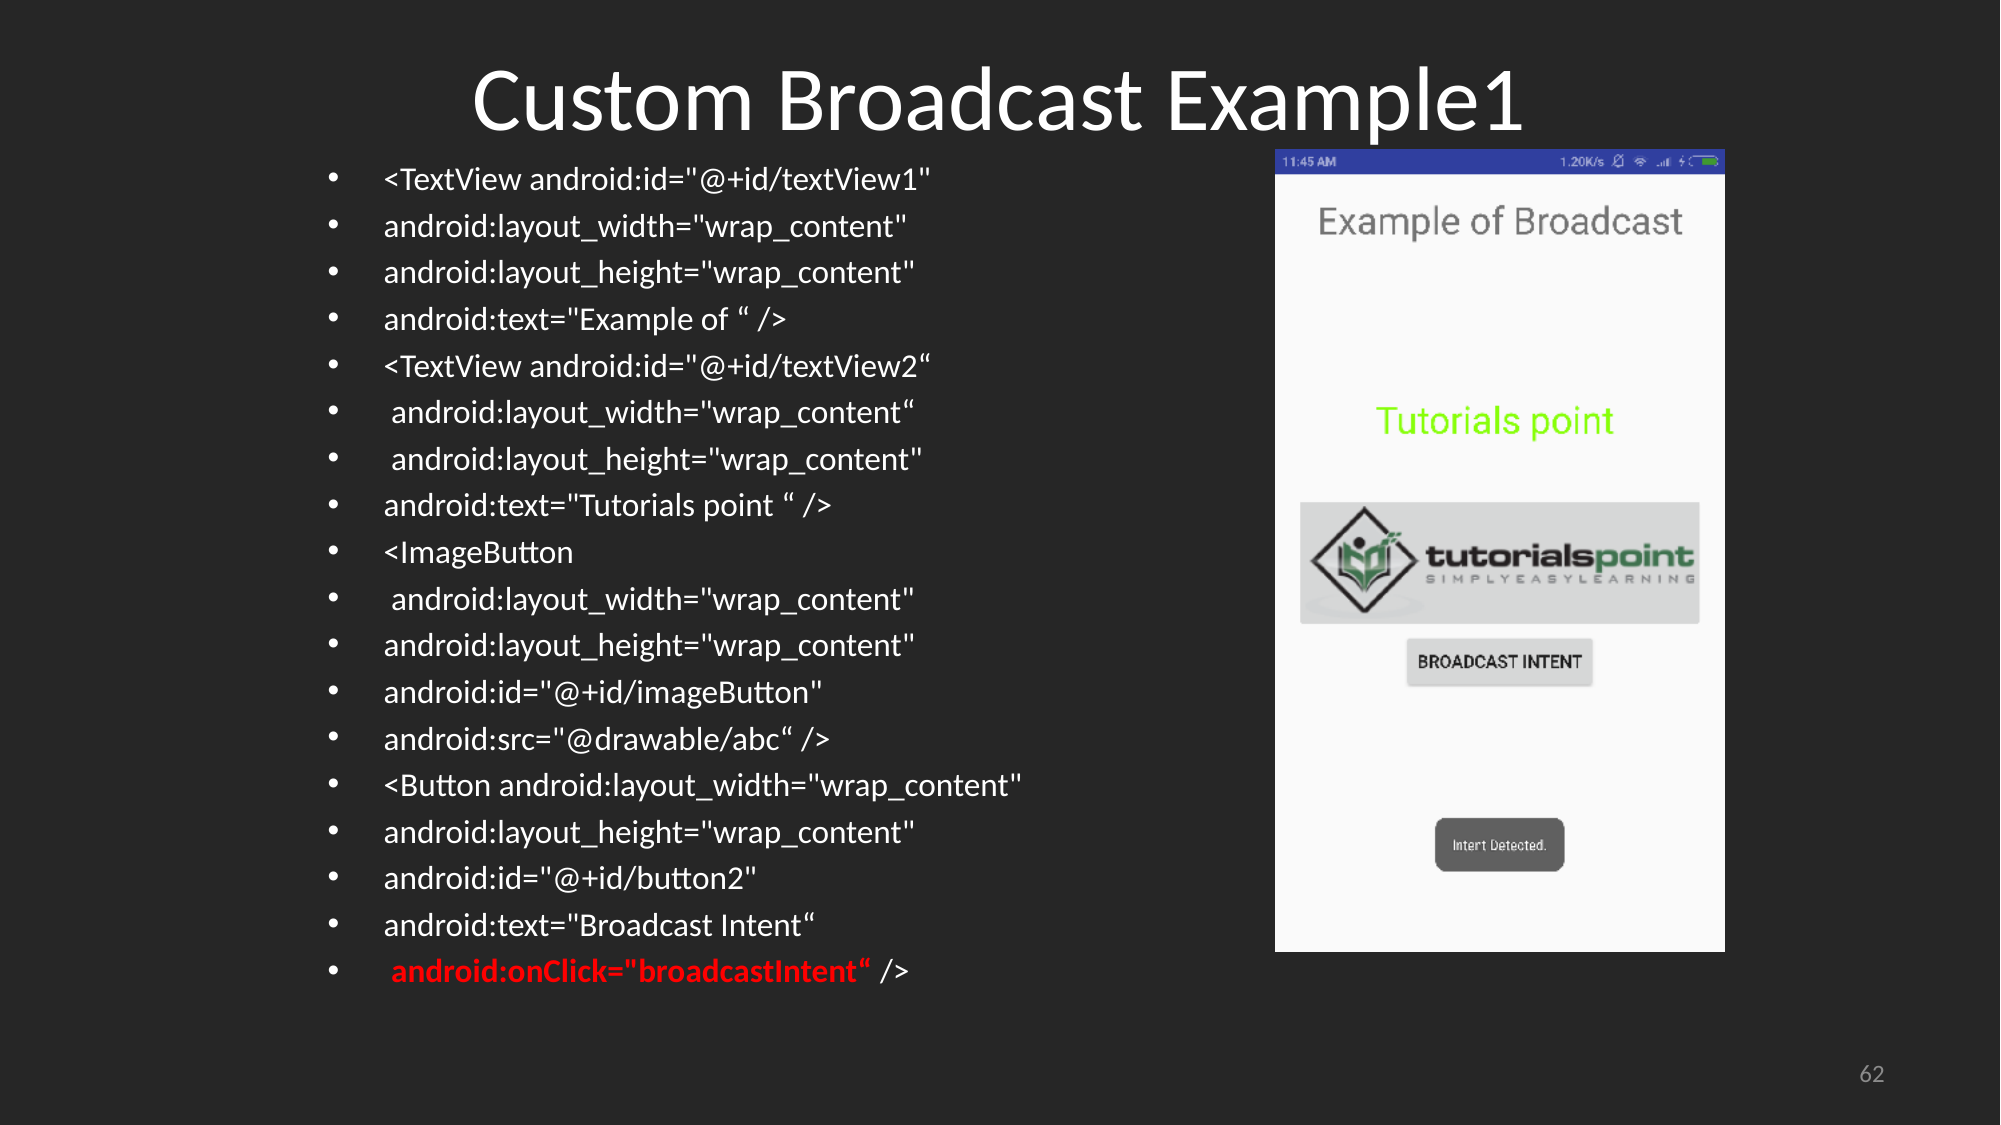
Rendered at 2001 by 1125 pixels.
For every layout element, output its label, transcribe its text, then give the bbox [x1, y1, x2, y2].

picture [1274, 149, 1726, 952]
slide_number 62 [1433, 1042, 1900, 1103]
list <TextView android:id="@+id/textView1" android:layout_width="wrap_content" android:layout_height="wrap_content" android:text="Example of “ /> <TextView android:id="@+id/textView2“ android:layout_width="wrap_content“ android:layout_height="wrap_content" android:text="Tutorials point “ /> <ImageButton android:layout_width="wrap_content" android:layout_height="wrap_content" android:id="@+id/imageButton" android:src="@drawable/abc“ /> <Button android:layout_width="wrap_content" android:layout_height="wrap_content" android:id="@+id/button2" android:text="Broadcast Intent“ android:onClick="broadcastIntent“ /> [312, 149, 1663, 1105]
title Custom Broadcast Example1 [324, 0, 1675, 149]
